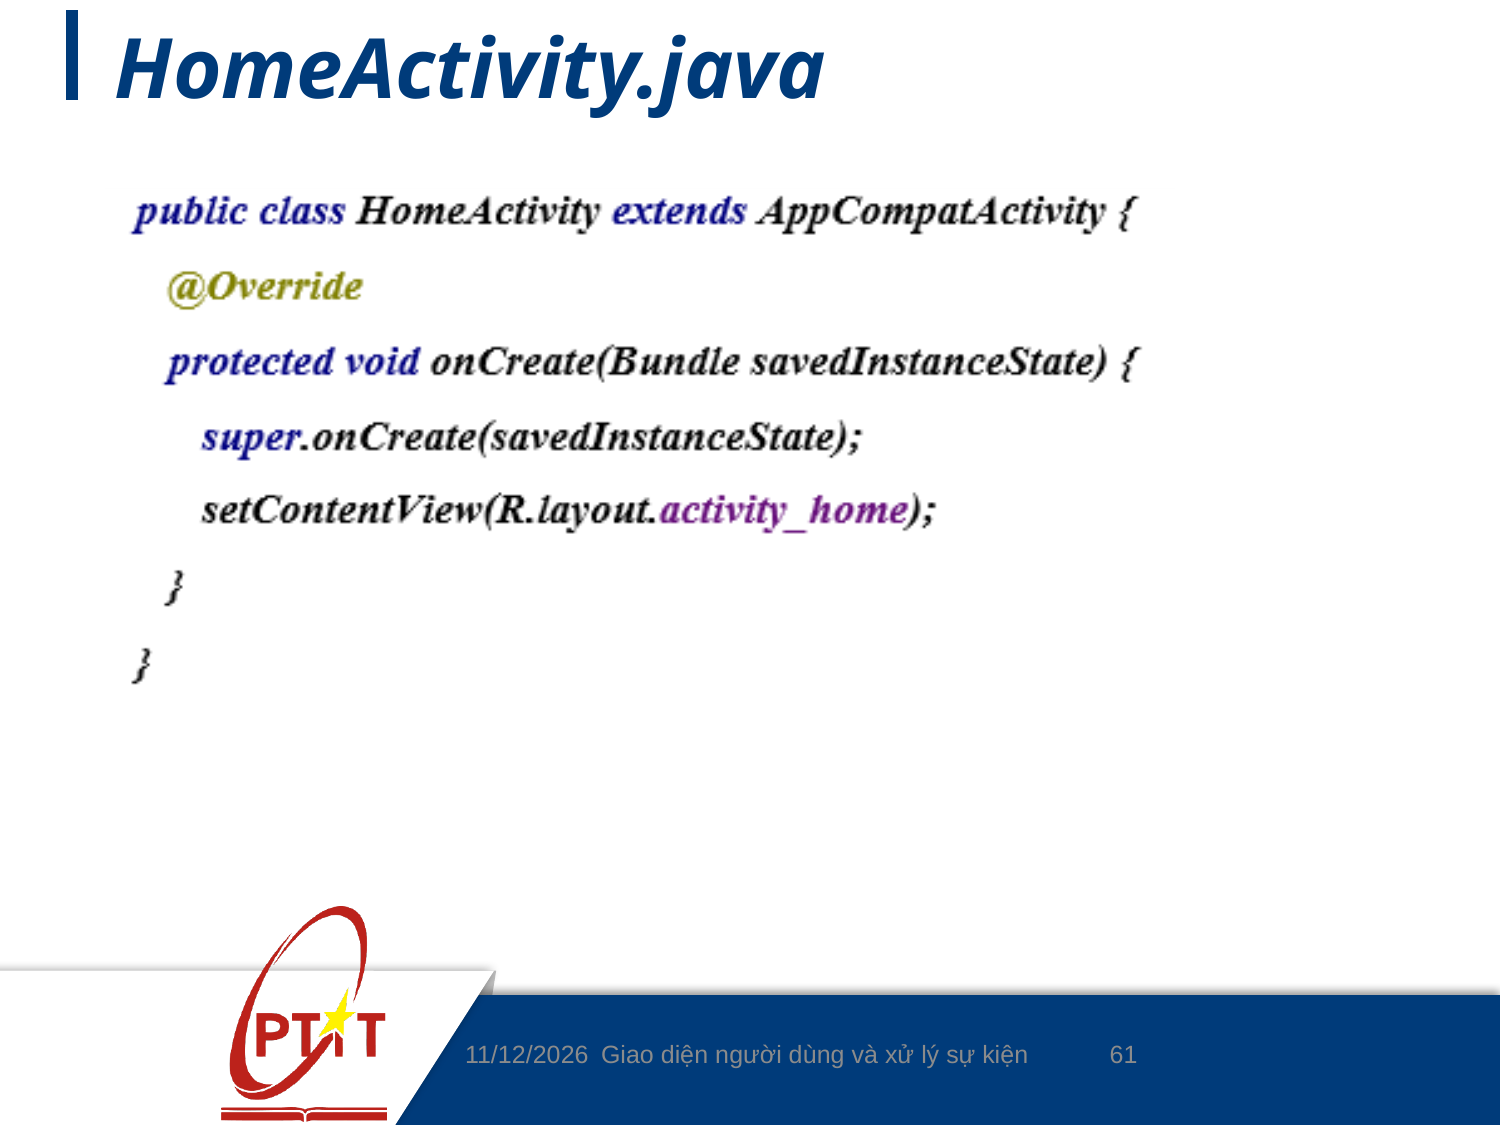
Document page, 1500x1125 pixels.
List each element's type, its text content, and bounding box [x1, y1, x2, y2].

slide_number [450, 1023, 561, 1084]
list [105, 187, 1175, 703]
title HomeActivity.java [99, 5, 1394, 138]
slide_number 61 [815, 1023, 1153, 1084]
picture [221, 906, 387, 1122]
footer Giao diện người dùng và xử lý sự kiện [561, 1023, 815, 1084]
